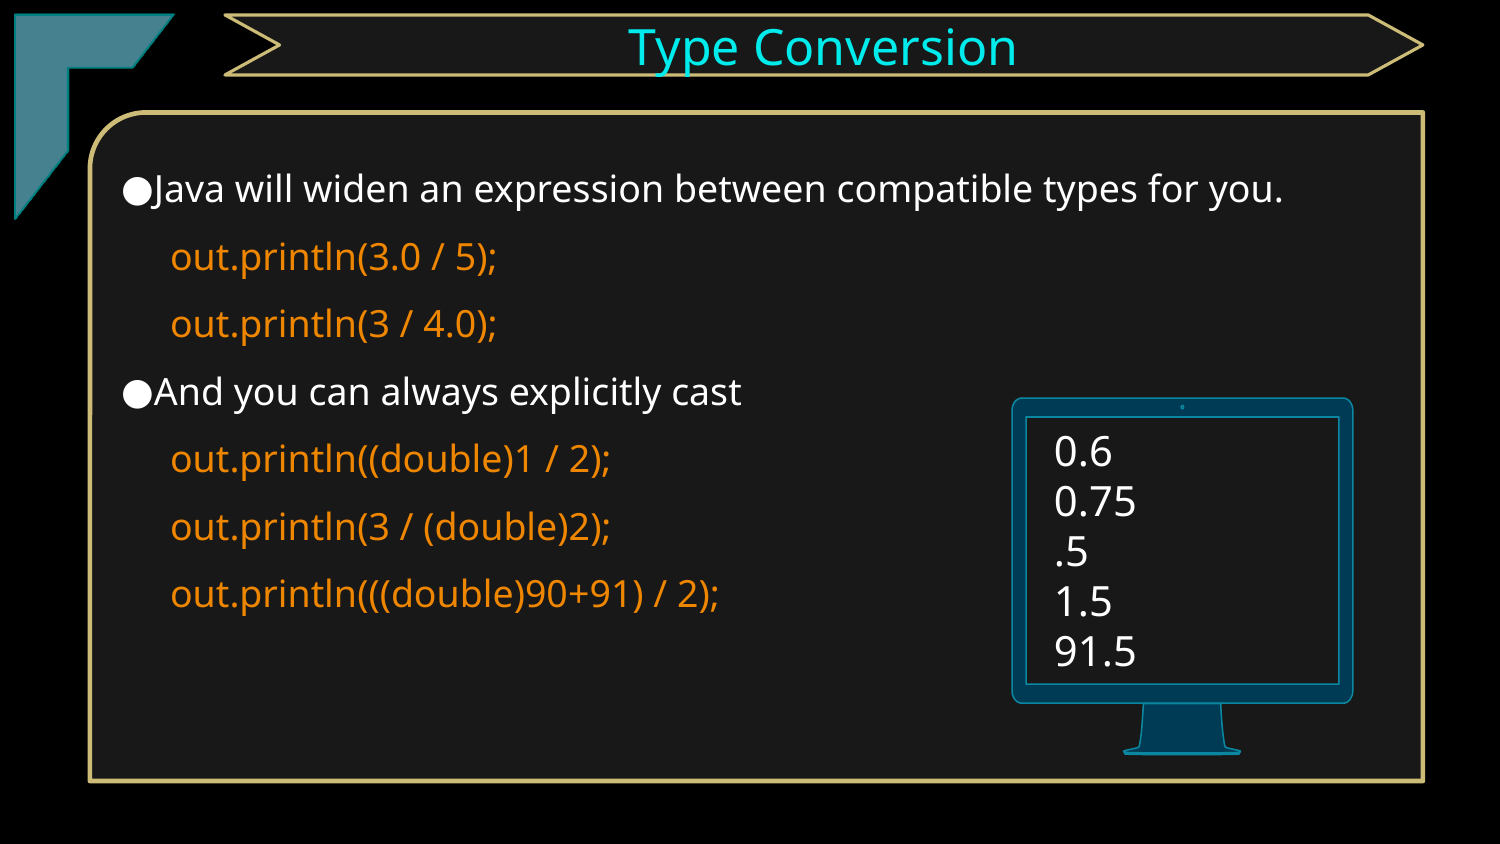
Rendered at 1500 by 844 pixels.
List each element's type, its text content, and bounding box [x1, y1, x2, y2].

text_box TClark [15, 15, 174, 219]
text_box 0.6 0.75 .5 1.5 91.5 [1039, 417, 1200, 733]
picture [0, 0, 1500, 844]
text_box Type Conversion [224, 14, 1423, 75]
text_box [1012, 398, 1353, 755]
text_box Java will widen an expression between compatible types for you. out.println(3.0 / 5); out.println(3 / 4.0); And you can always explicitly cast out.println((double)1 / 2); out.println(3 / (double)2); out.println(((double)90+91) / 2); [89, 112, 1423, 782]
